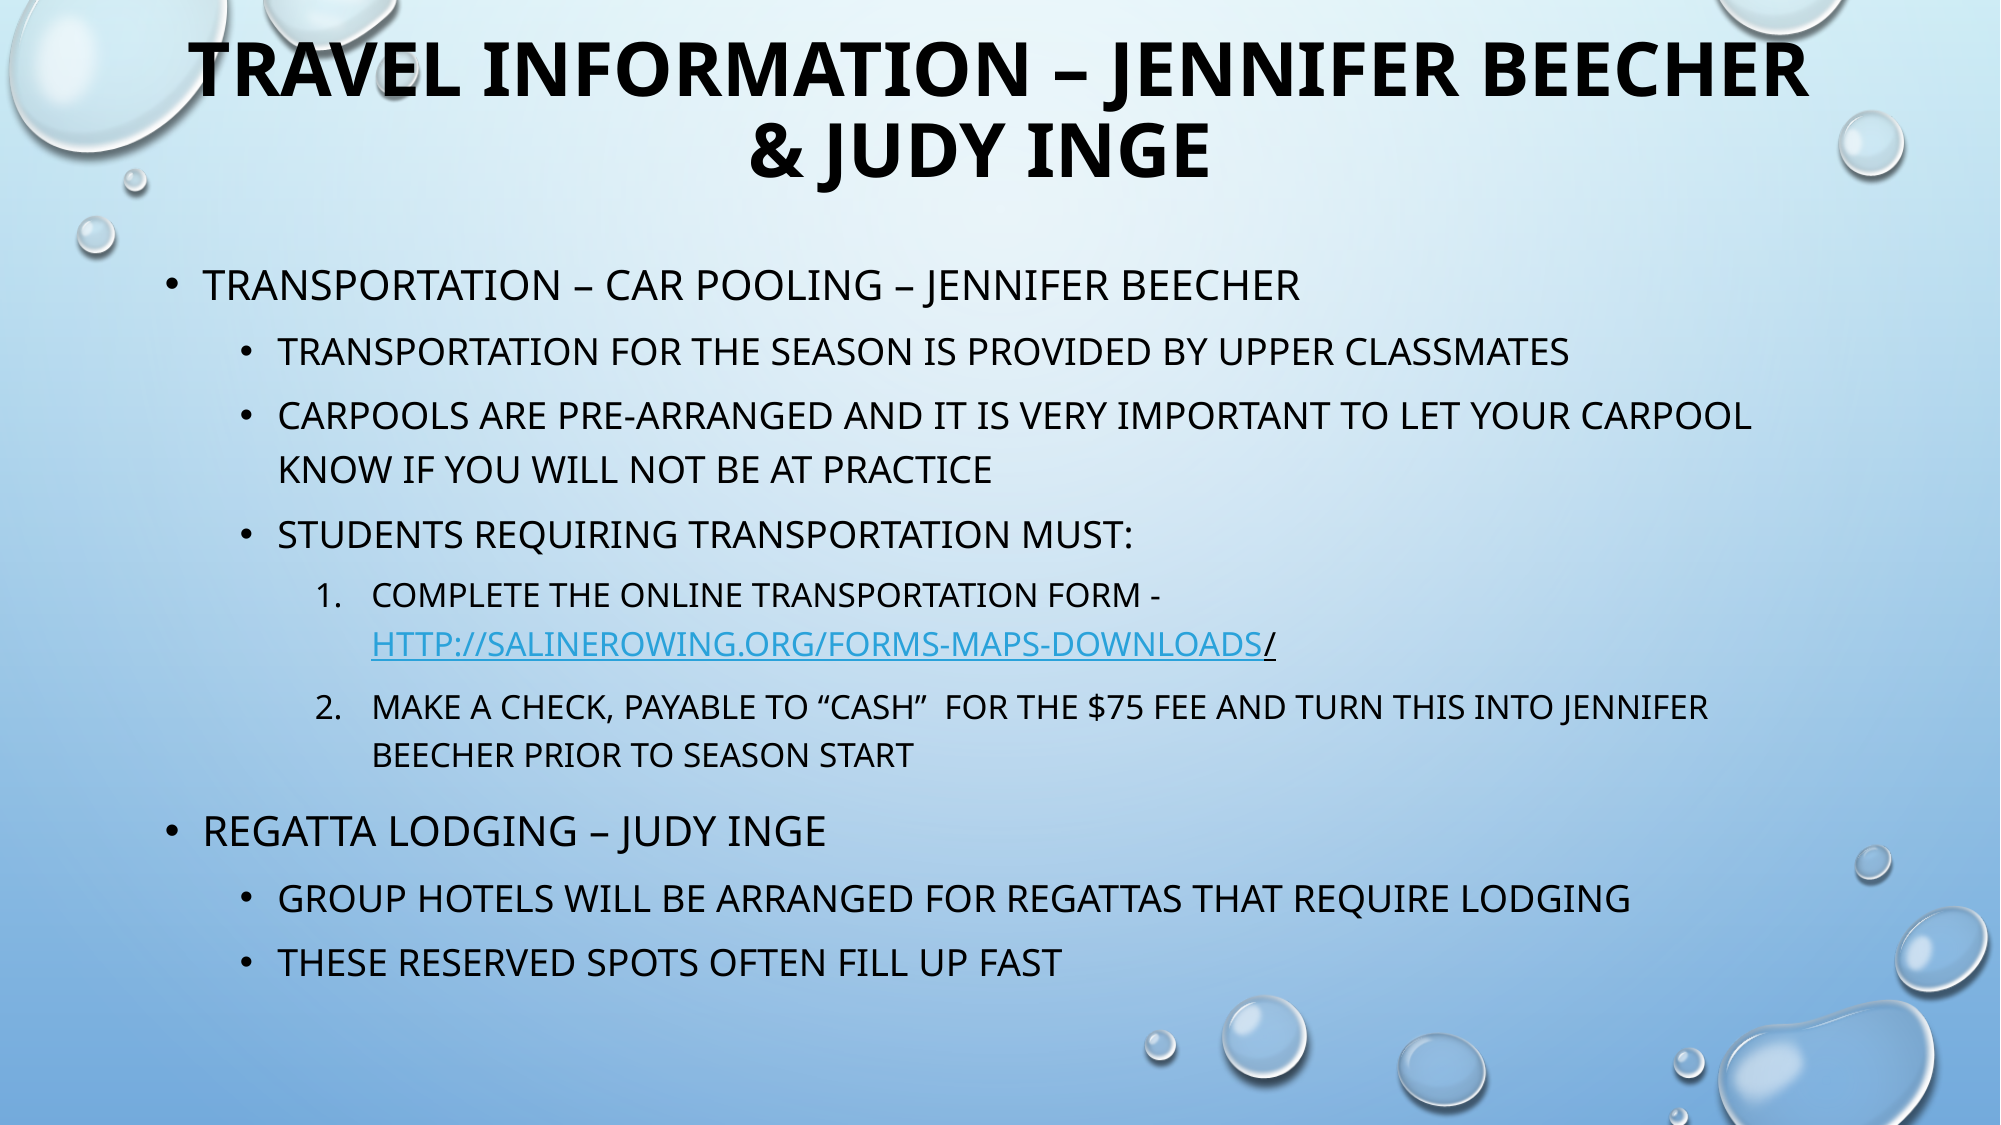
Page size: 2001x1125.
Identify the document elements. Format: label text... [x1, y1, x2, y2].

picture [0, 0, 2000, 1125]
list Transportation – car pooling – Jennifer Beecher Transportation for the season is provided by upper classmates Carpools are pre-arranged and it is very important to let your carpool know if you will not be at practice Students requiring transportation must: Complete the online transportation form - http://salinerowing.org/forms-maps-downloads/ Make a check, payable to “Cash” for the $75 fee and turn this into Jennifer beecher prior to season start Regatta Lodging – Judy Inge Group hotels will be arranged for regattas that require lodging These reserved spots often fill up fast [149, 241, 1850, 1089]
title Travel Information – Jennifer Beecher & Judy Inge [149, 0, 1851, 225]
